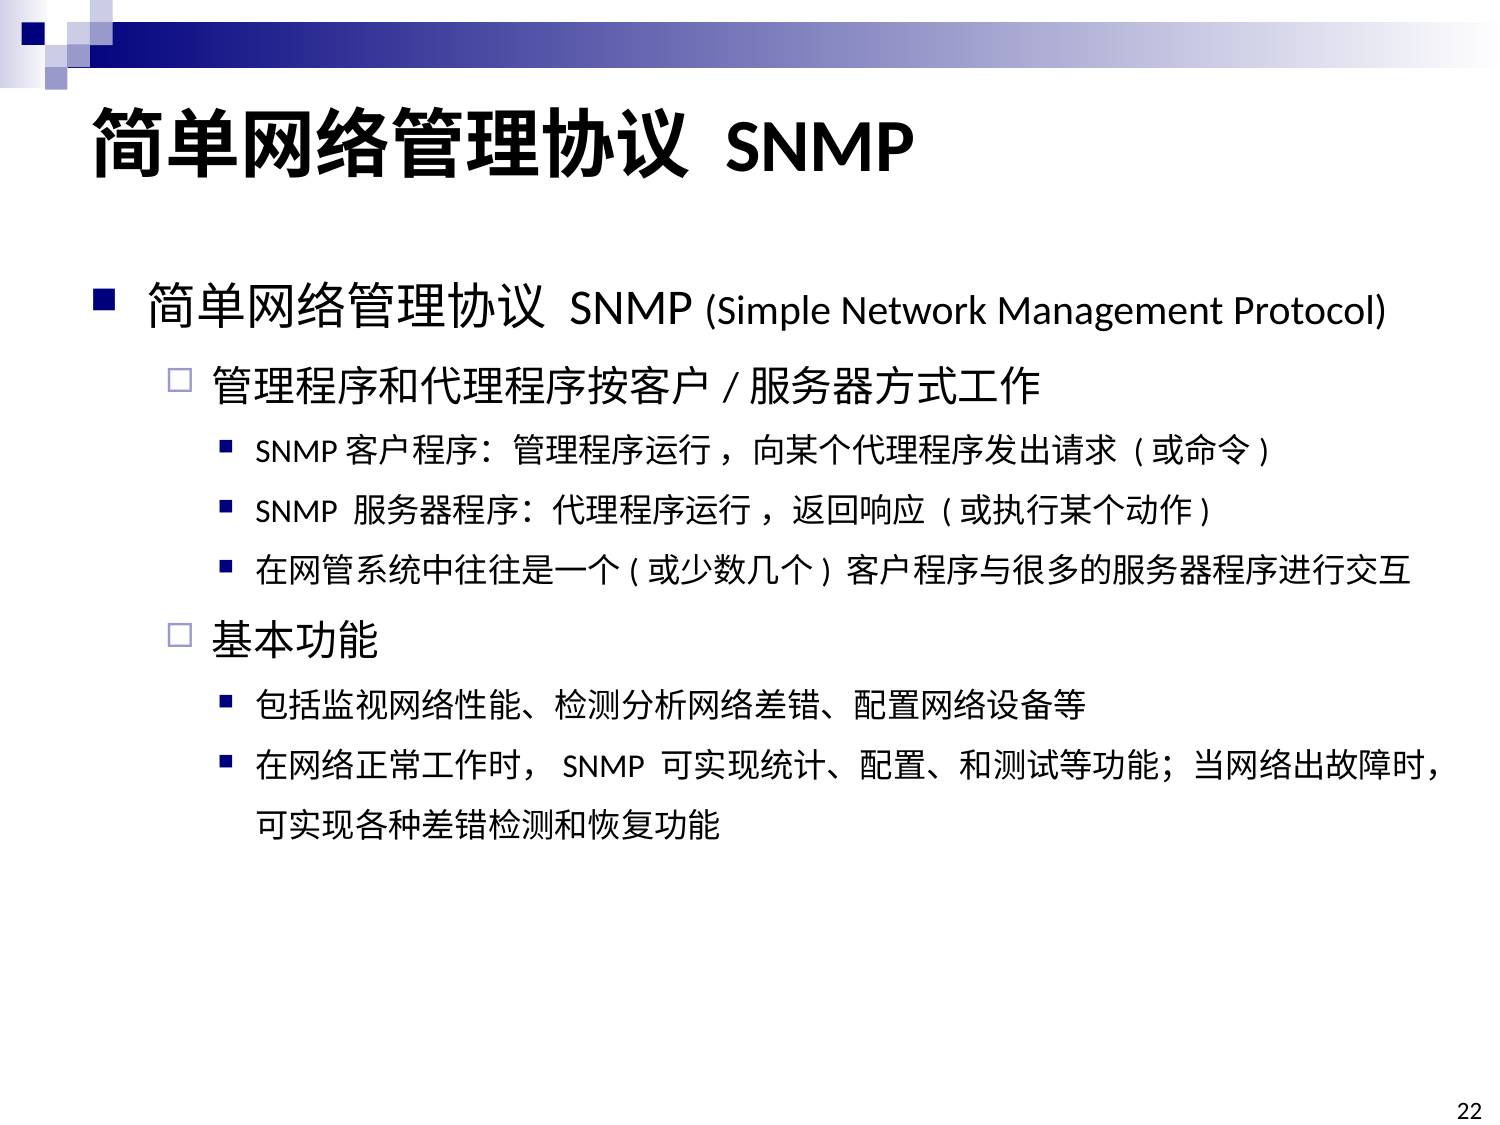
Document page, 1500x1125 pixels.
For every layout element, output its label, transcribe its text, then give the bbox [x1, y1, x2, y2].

list 简单网络管理协议 SNMP (Simple Network Management Protocol) 管理程序和代理程序按客户/服务器方式工作 SNMP客户程序：管理程序运行 ，向某个代理程序发出请求 (或命令) SNMP 服务器程序：代理程序运行 ，返回响应 (或执行某个动作) 在网管系统中往往是一个(或少数几个) 客户程序与很多的服务器程序进行交互 基本功能 包括监视网络性能、检测分析网络差错、配置网络设备等 在网络正常工作时，SNMP 可实现统计、配置、和测试等功能；当网络出故障时，可实现各种差错检测和恢复功能 [75, 237, 1483, 997]
title 简单网络管理协议 SNMP [75, 75, 1425, 209]
slide_number 22 [1425, 1100, 1483, 1125]
